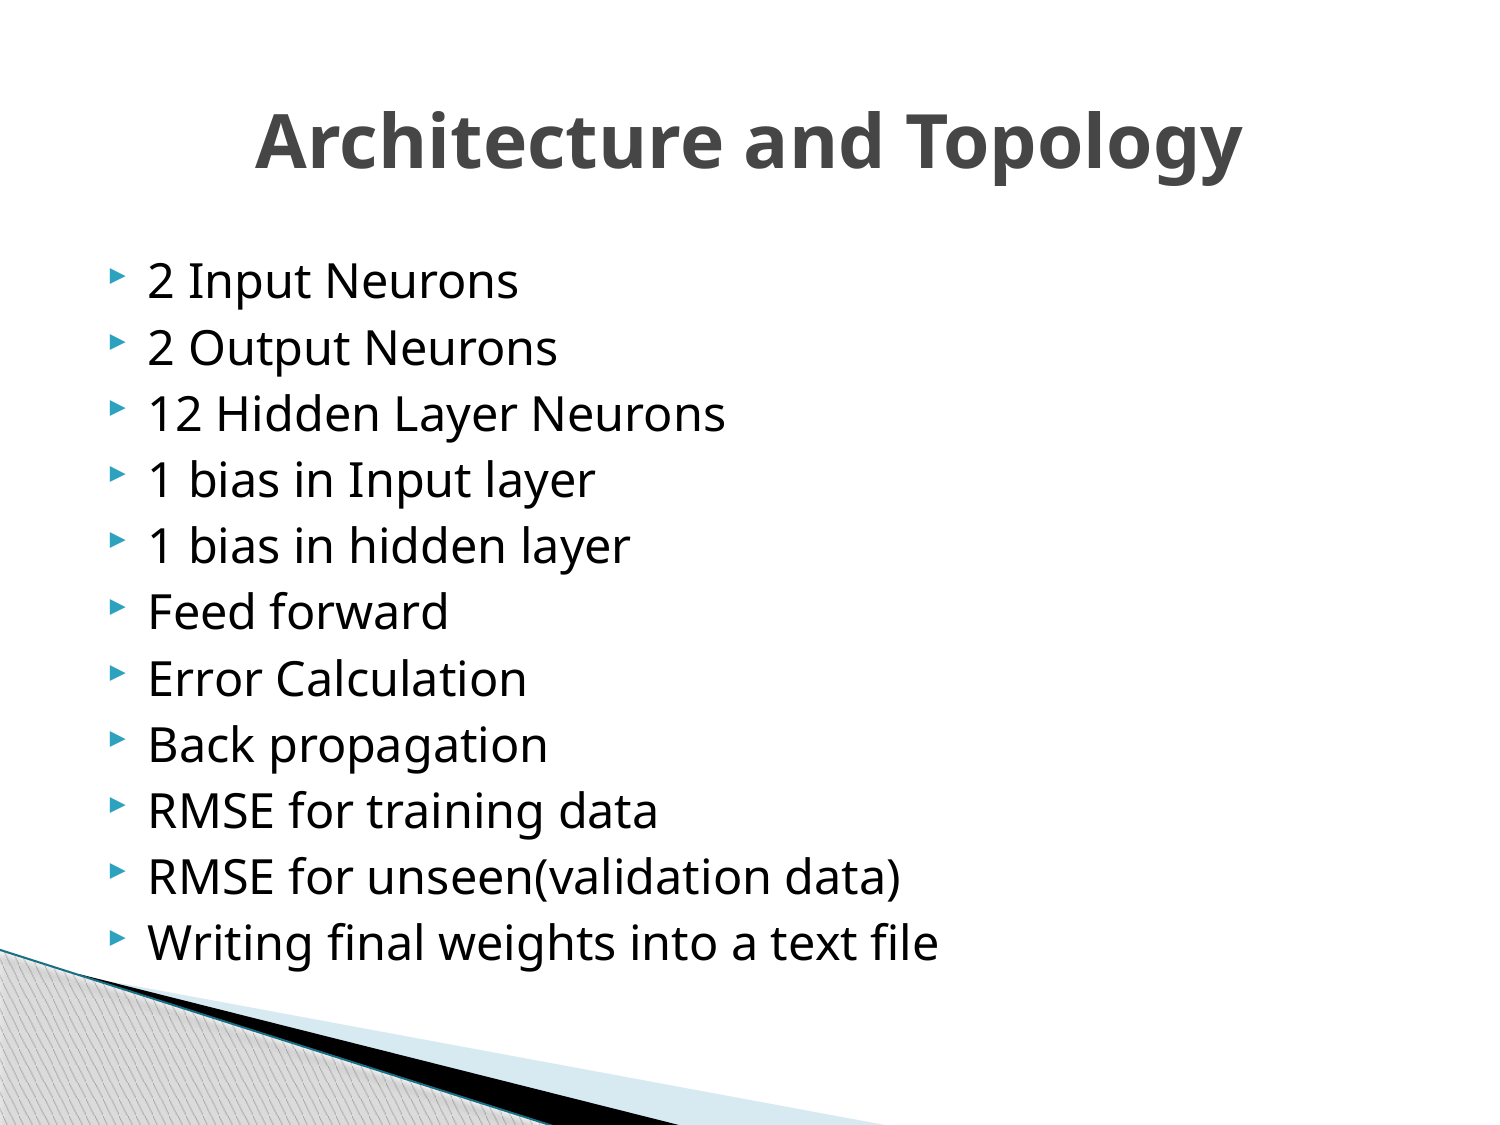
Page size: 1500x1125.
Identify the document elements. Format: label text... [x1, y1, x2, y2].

list 2 Input Neurons 2 Output Neurons 12 Hidden Layer Neurons 1 bias in Input layer 1 bias in hidden layer Feed forward Error Calculation Back propagation RMSE for training data RMSE for unseen(validation data) Writing final weights into a text file [75, 243, 1425, 986]
title Architecture and Topology [75, 45, 1425, 233]
